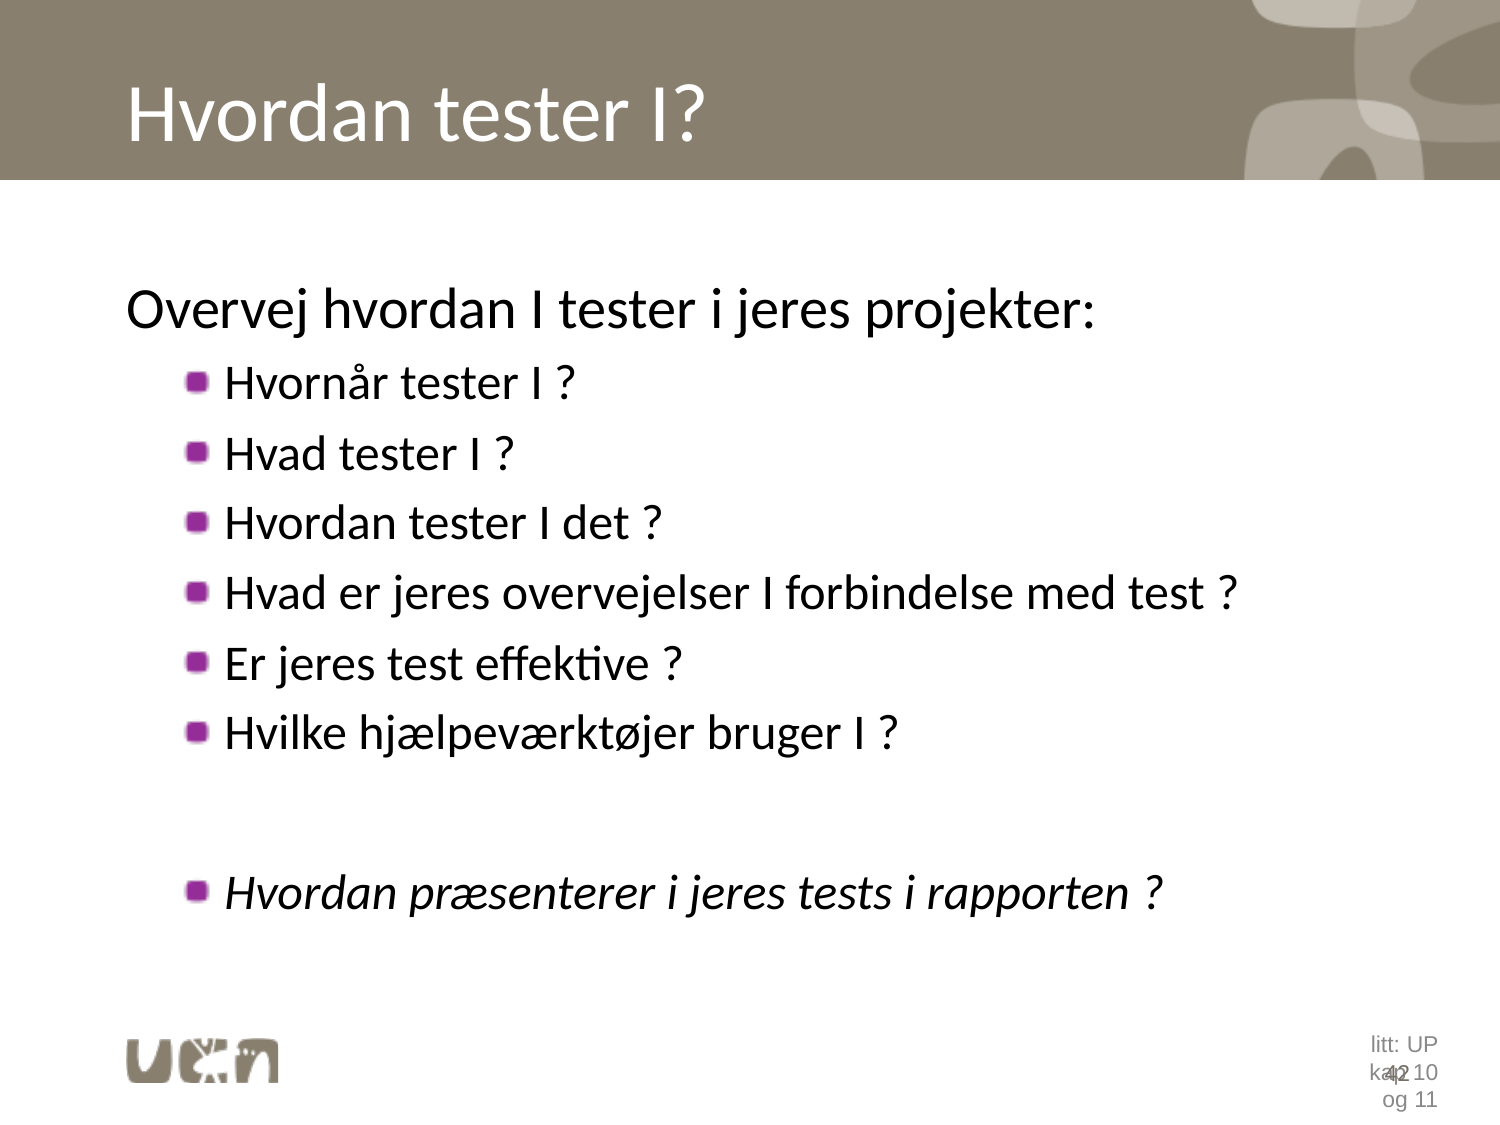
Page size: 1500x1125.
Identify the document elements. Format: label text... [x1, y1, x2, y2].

list Overvej hvordan I tester i jeres projekter: Hvornår tester I ? Hvad tester I ? Hvordan tester I det ? Hvad er jeres overvejelser I forbindelse med test ? Er jeres test effektive ? Hvilke hjælpeværktøjer bruger I ? Hvordan præsenterer i jeres tests i rapporten ? [111, 262, 1385, 1005]
title Hvordan tester I? [111, 48, 1385, 166]
slide_number 42 [1074, 1042, 1425, 1103]
footer litt: UP kap 10 og 11 [1353, 1041, 1454, 1102]
